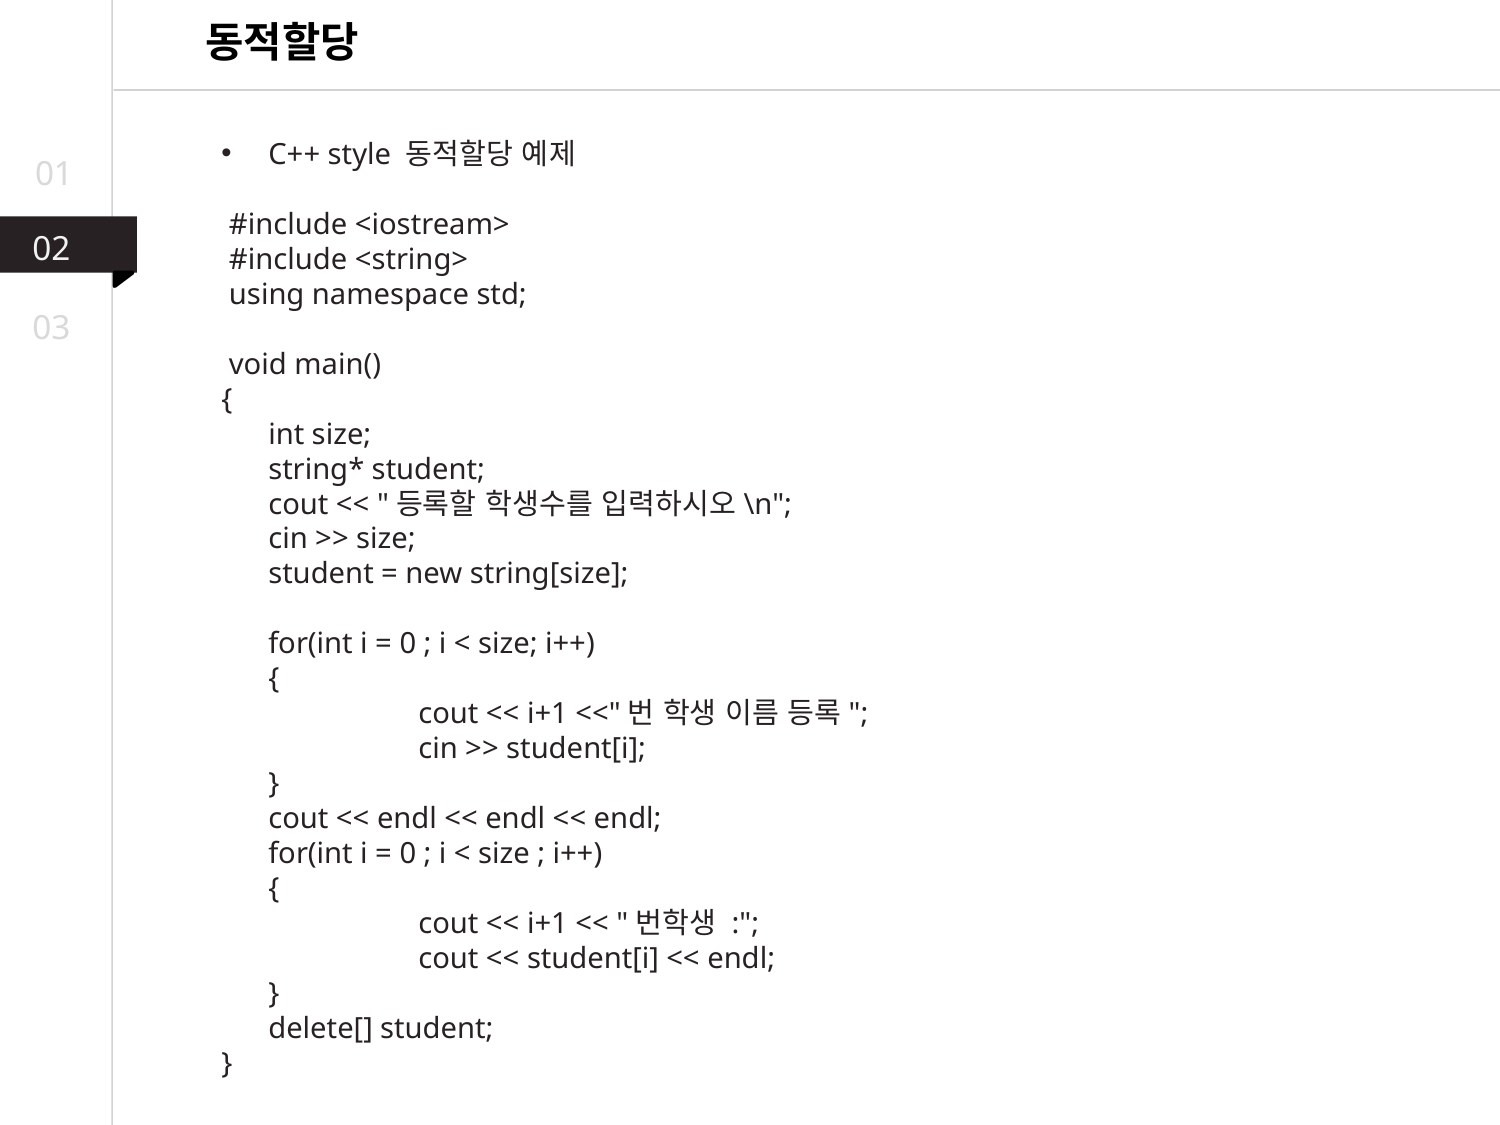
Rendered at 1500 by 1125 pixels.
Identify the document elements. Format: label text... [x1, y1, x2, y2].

text_box 01 [20, 144, 107, 200]
text_box [117, 214, 139, 275]
text_box 03 [17, 298, 92, 354]
text_box 02 [17, 219, 92, 275]
text_box [117, 270, 135, 287]
text_box 동적할당 [121, 8, 443, 74]
text_box [0, 214, 107, 275]
text_box C++ style 동적할당 예제 #include <iostream> #include <string> using namespace std; void main() { int size; string* student; cout << "등록할 학생수를 입력하시오\n"; cin >> size; student = new string[size]; for(int i = 0 ; i < size; i++) { cout << i+1 <<"번 학생 이름 등록"; cin >> student[i]; } cout << endl << endl << endl; for(int i = 0 ; i < size ; i++) { cout << i+1 << "번학생 :"; cout << student[i] << endl; } delete[] student; } [206, 127, 896, 1125]
